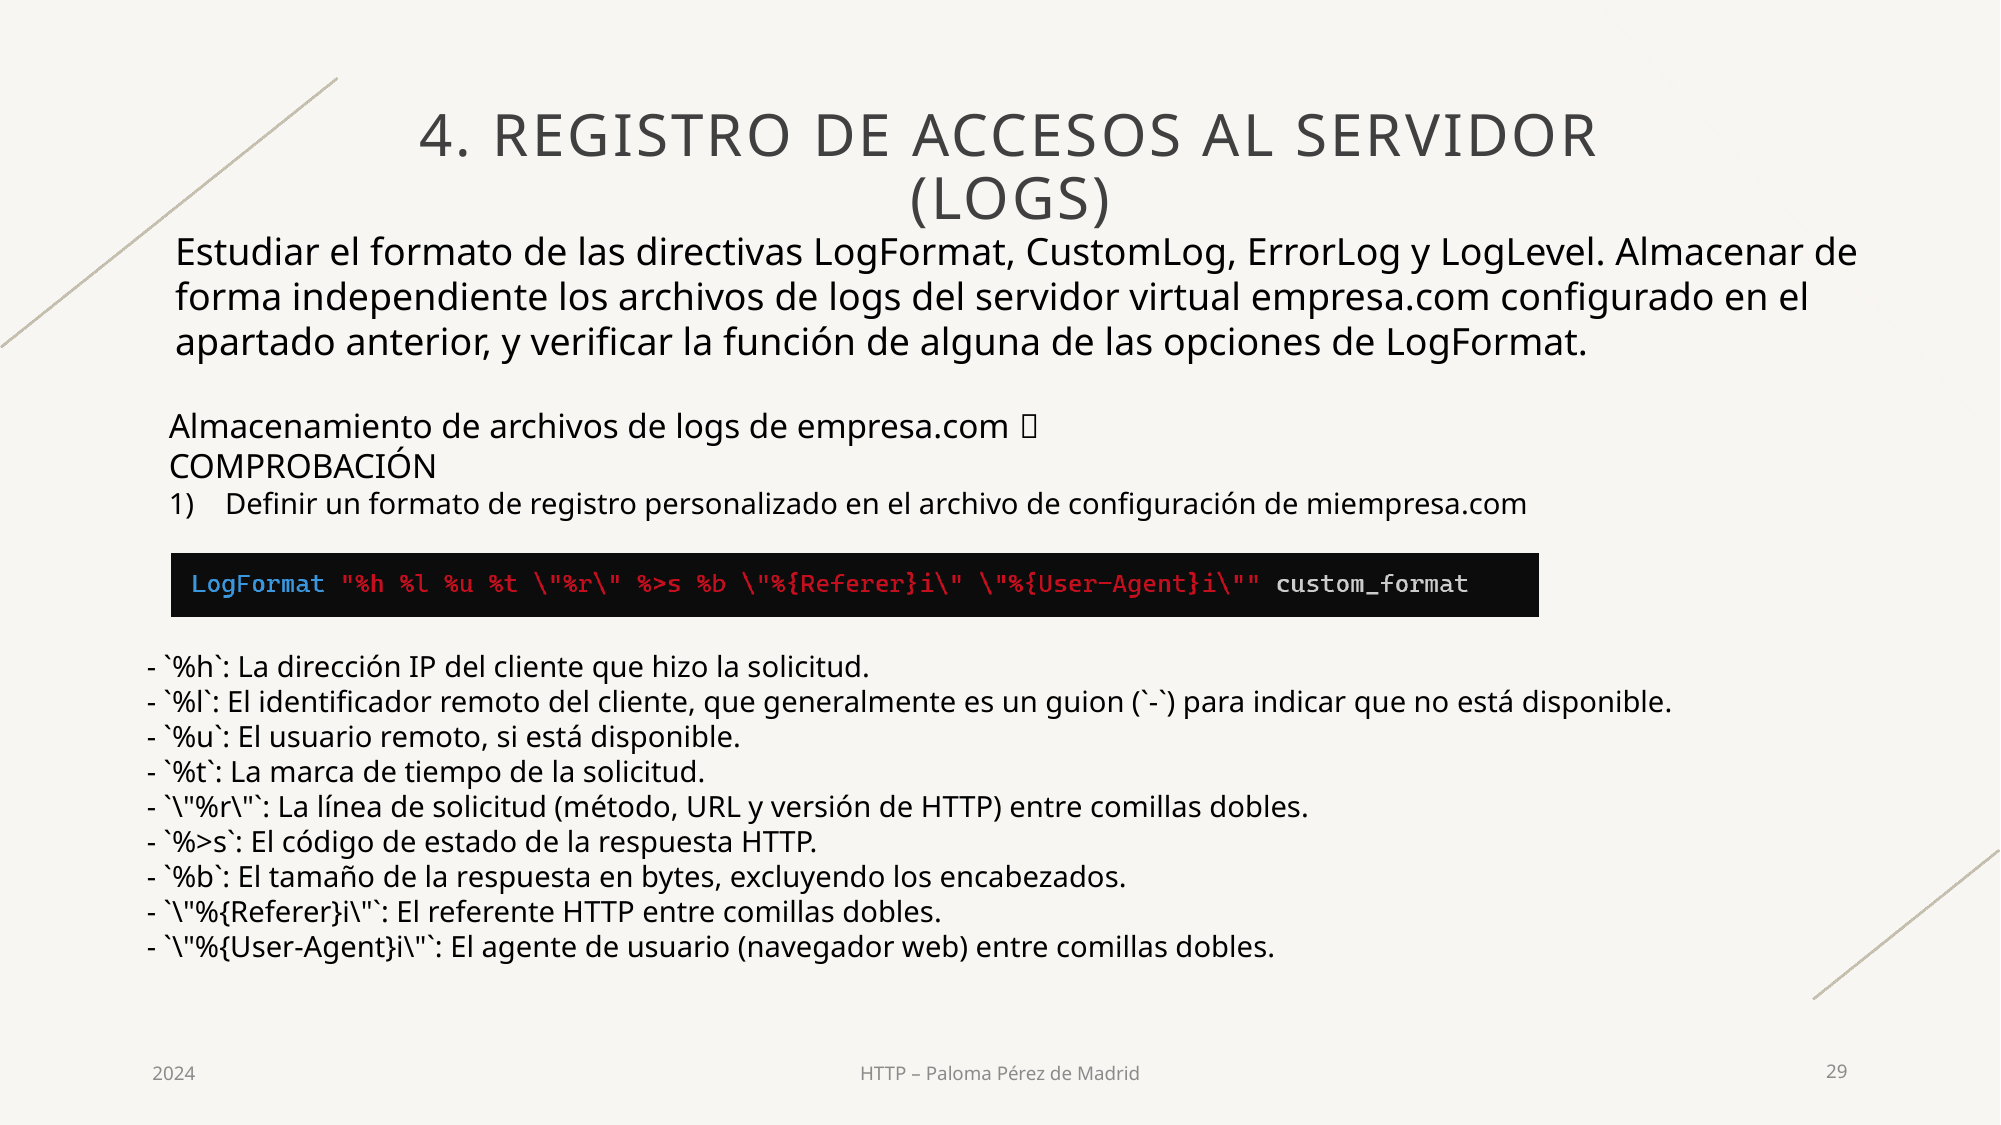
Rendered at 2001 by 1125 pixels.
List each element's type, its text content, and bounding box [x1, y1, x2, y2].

text_box - `%h`: La dirección IP del cliente que hizo la solicitud. - `%l`: El identificador remoto del cliente, que generalmente es un guion (`-`) para indicar que no está disponible. - `%u`: El usuario remoto, si está disponible. - `%t`: La marca de tiempo de la solicitud. - `\"%r\"`: La línea de solicitud (método, URL y versión de HTTP) entre comillas dobles. - `%>s`: El código de estado de la respuesta HTTP. - `%b`: El tamaño de la respuesta en bytes, excluyendo los encabezados. - `\"%{Referer}i\"`: El referente HTTP entre comillas dobles. - `\"%{User-Agent}i\"`: El agente de usuario (navegador web) entre comillas dobles. [132, 640, 1689, 971]
text_box Estudiar el formato de las directivas LogFormat, CustomLog, ErrorLog y LogLevel. Almacenar de forma independiente los archivos de logs del servidor virtual empresa.com configurado en el apartado anterior, y verificar la función de alguna de las opciones de LogFormat. [160, 221, 1942, 371]
slide_number 2024 [137, 1042, 588, 1103]
picture [171, 553, 1539, 617]
picture [1812, 849, 2000, 1000]
footer HTTP – Paloma Pérez de Madrid [662, 1042, 1338, 1103]
text_box Definir un formato de registro personalizado en el archivo de configuración de miempresa.com [153, 478, 1936, 528]
picture [0, 77, 319, 348]
text_box Almacenamiento de archivos de logs de empresa.com  COMPROBACIÓN [153, 398, 1308, 478]
title 4. Registro de accesos al servidor (logs) [319, 60, 1702, 221]
slide_number 29 [1412, 1042, 1863, 1103]
